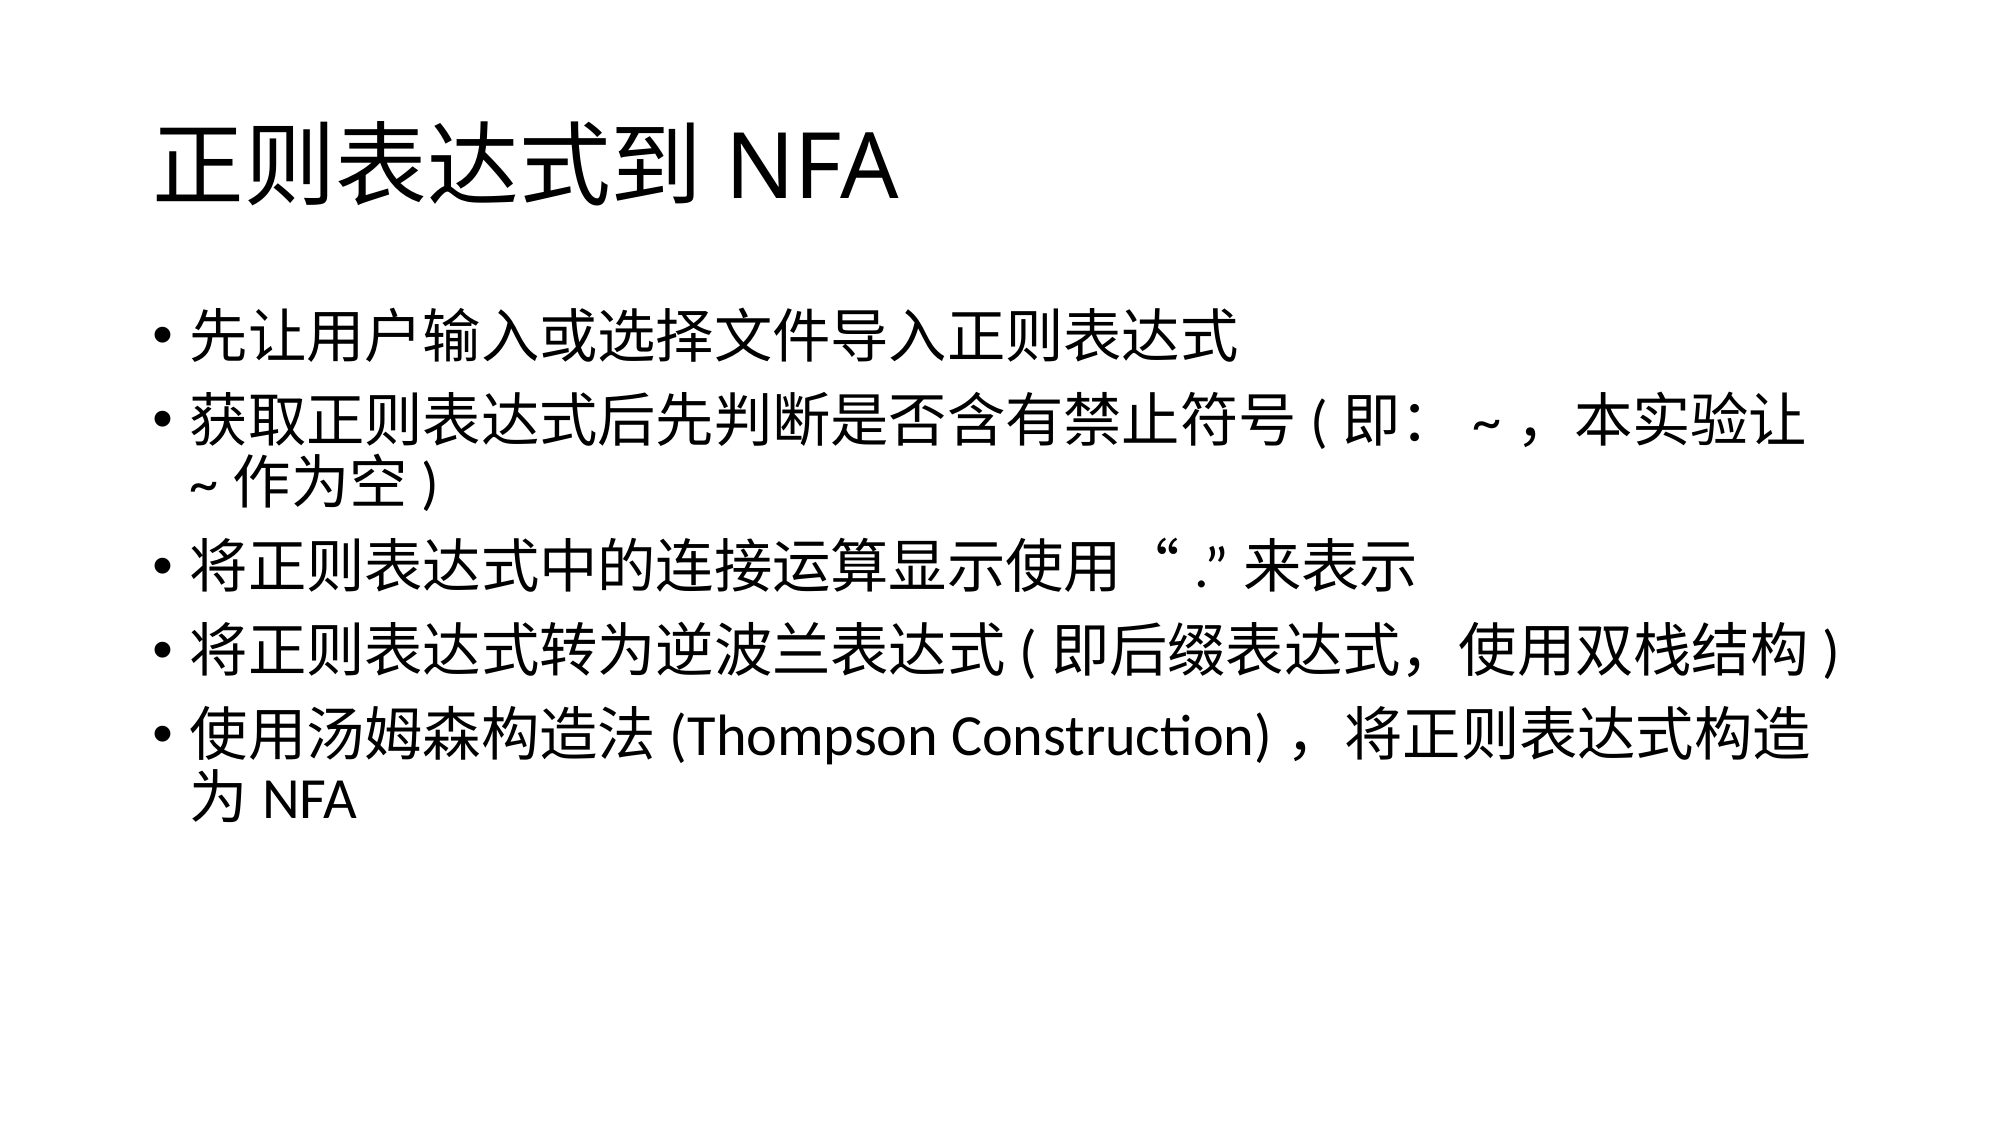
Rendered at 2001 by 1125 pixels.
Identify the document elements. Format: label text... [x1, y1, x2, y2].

list 先让用户输入或选择文件导入正则表达式 获取正则表达式后先判断是否含有禁止符号(即：~，本实验让~作为空) 将正则表达式中的连接运算显示使用“.”来表示 将正则表达式转为逆波兰表达式(即后缀表达式，使用双栈结构) 使用汤姆森构造法(Thompson Construction)，将正则表达式构造为NFA [137, 299, 1863, 1014]
title 正则表达式到NFA [137, 59, 1863, 278]
